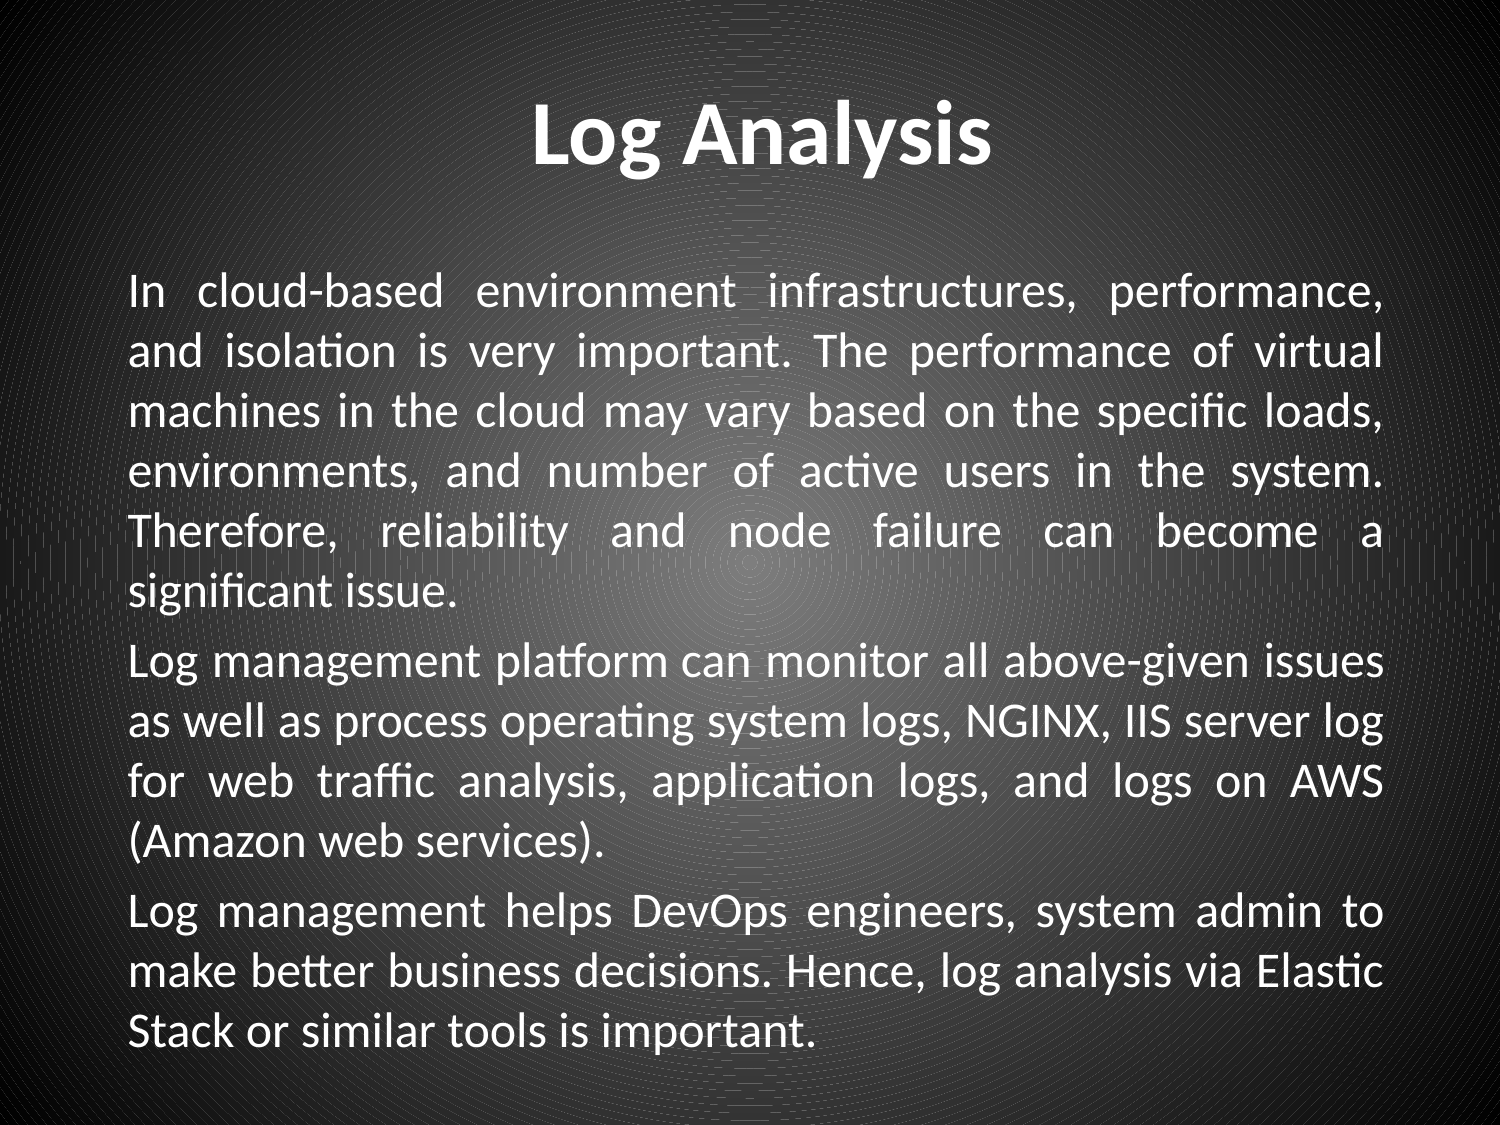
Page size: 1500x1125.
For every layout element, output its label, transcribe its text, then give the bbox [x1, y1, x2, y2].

subtitle In cloud-based environment infrastructures, performance, and isolation is very important. The performance of virtual machines in the cloud may vary based on the specific loads, environments, and number of active users in the system. Therefore, reliability and node failure can become a significant issue. Log management platform can monitor all above-given issues as well as process operating system logs, NGINX, IIS server log for web traffic analysis, application logs, and logs on AWS (Amazon web services). Log management helps DevOps engineers, system admin to make better business decisions. Hence, log analysis via Elastic Stack or similar tools is important. [112, 249, 1400, 1025]
title Log Analysis [125, 62, 1400, 304]
